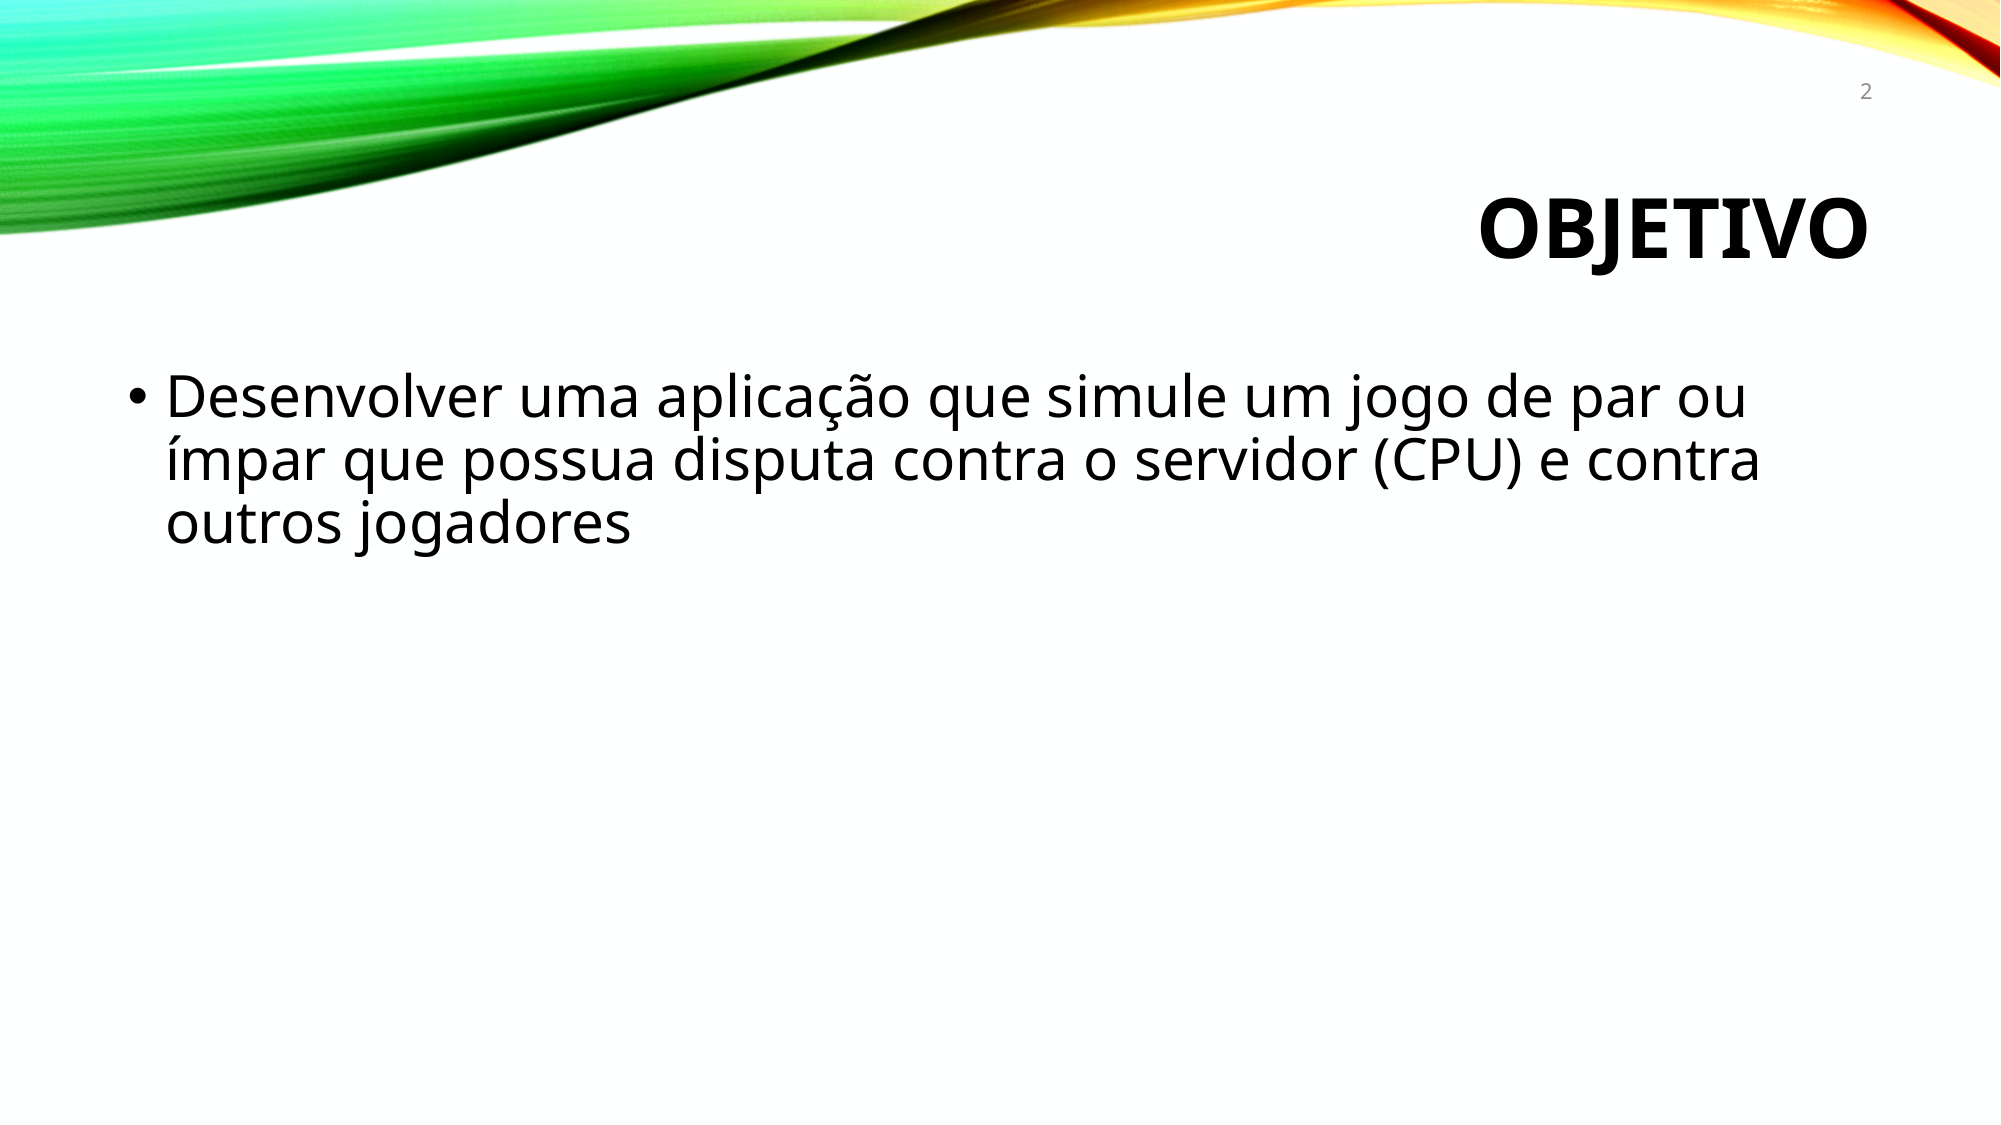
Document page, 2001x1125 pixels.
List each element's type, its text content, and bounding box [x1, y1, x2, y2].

slide_number 2 [1437, 62, 1888, 123]
picture [0, 0, 2000, 237]
title Objetivo [474, 125, 1888, 338]
list Desenvolver uma aplicação que simule um jogo de par ou ímpar que possua disputa contra o servidor (CPU) e contra outros jogadores [112, 360, 1888, 1021]
